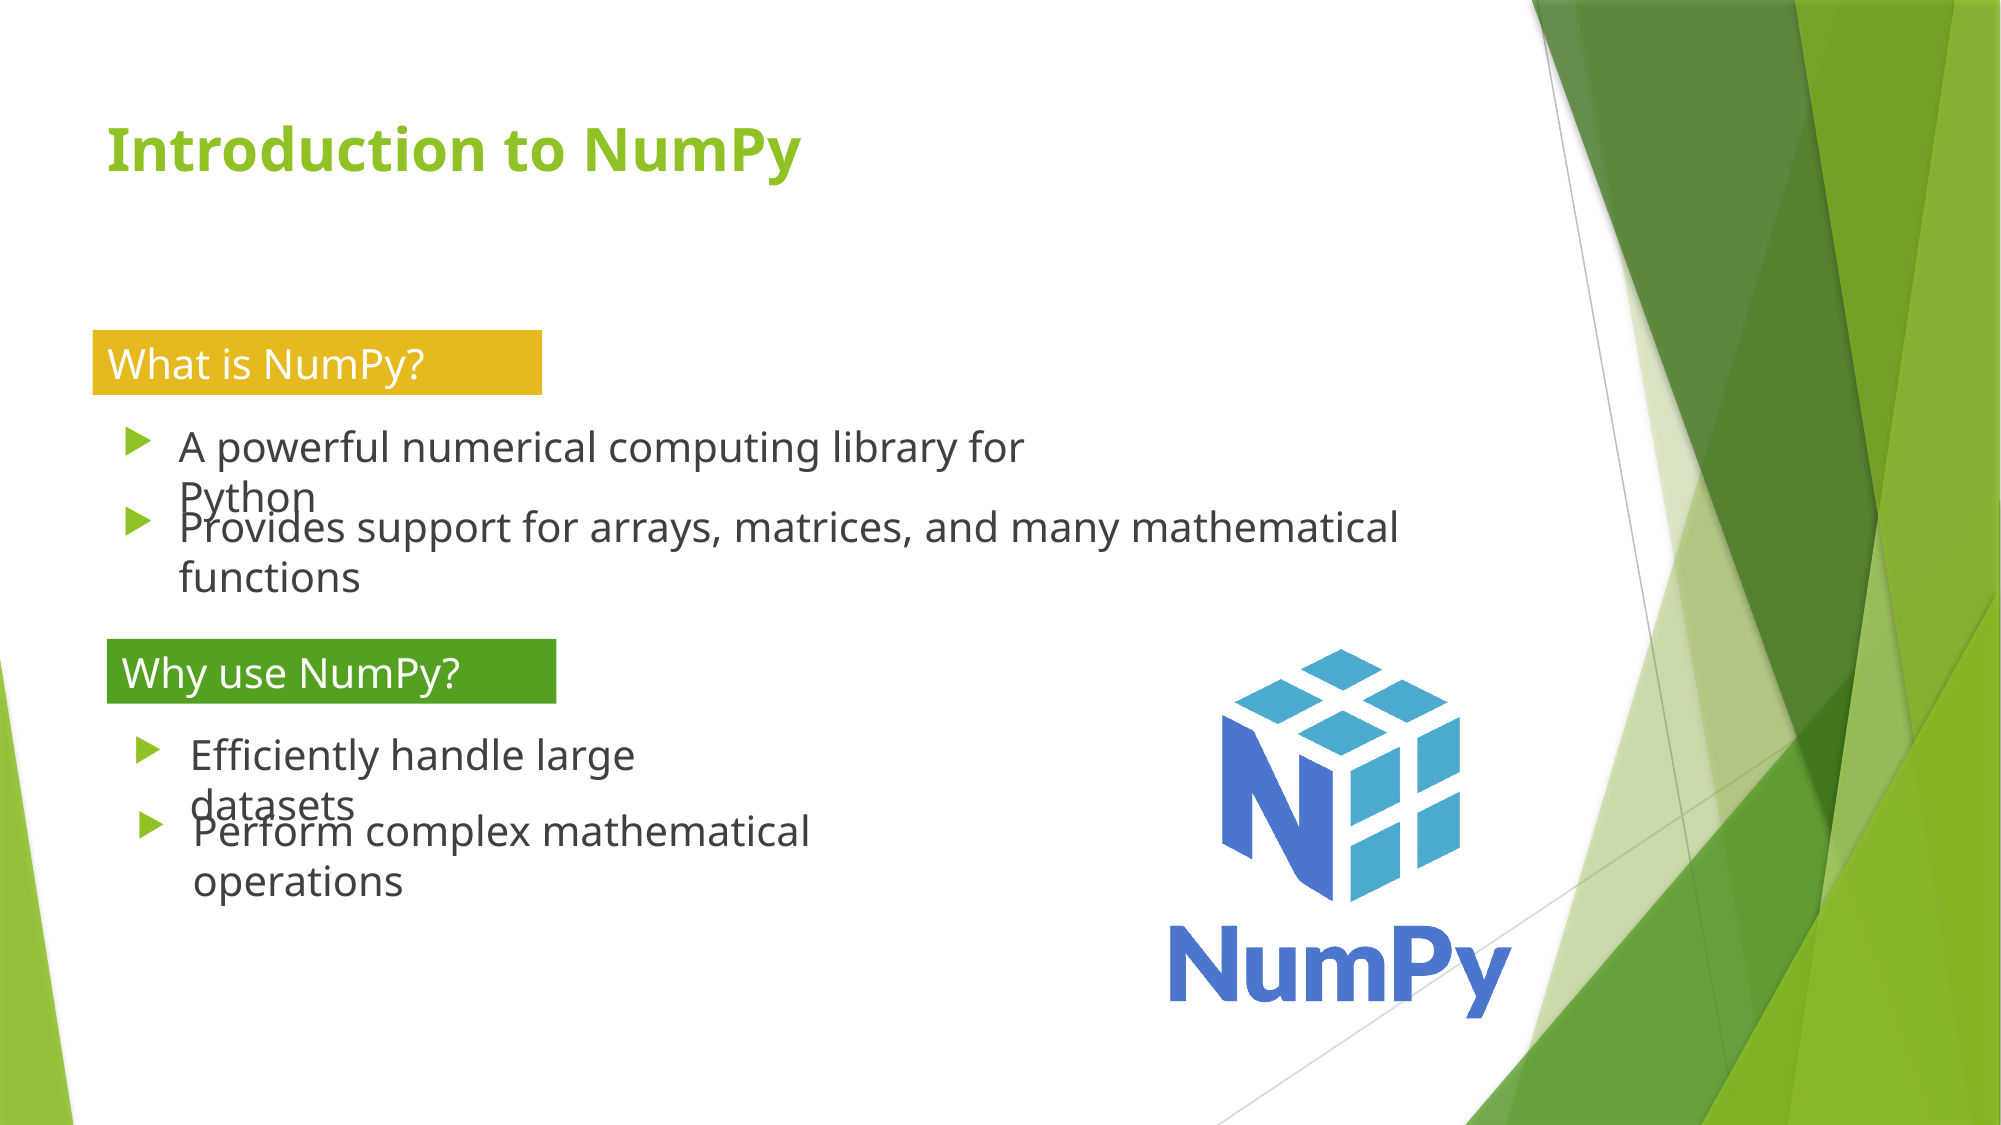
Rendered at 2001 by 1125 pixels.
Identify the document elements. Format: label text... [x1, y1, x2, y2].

text_box What is NumPy? [92, 330, 543, 395]
text_box Provides support for arrays, matrices, and many mathematical functions [107, 493, 1562, 570]
picture [1120, 614, 1562, 1057]
text_box Efficiently handle large datasets [118, 721, 825, 798]
text_box A powerful numerical computing library for Python [107, 413, 1154, 490]
text_box Why use NumPy? [106, 638, 557, 704]
title Introduction to NumPy [92, 103, 835, 192]
text_box Perform complex mathematical operations [121, 797, 1022, 874]
